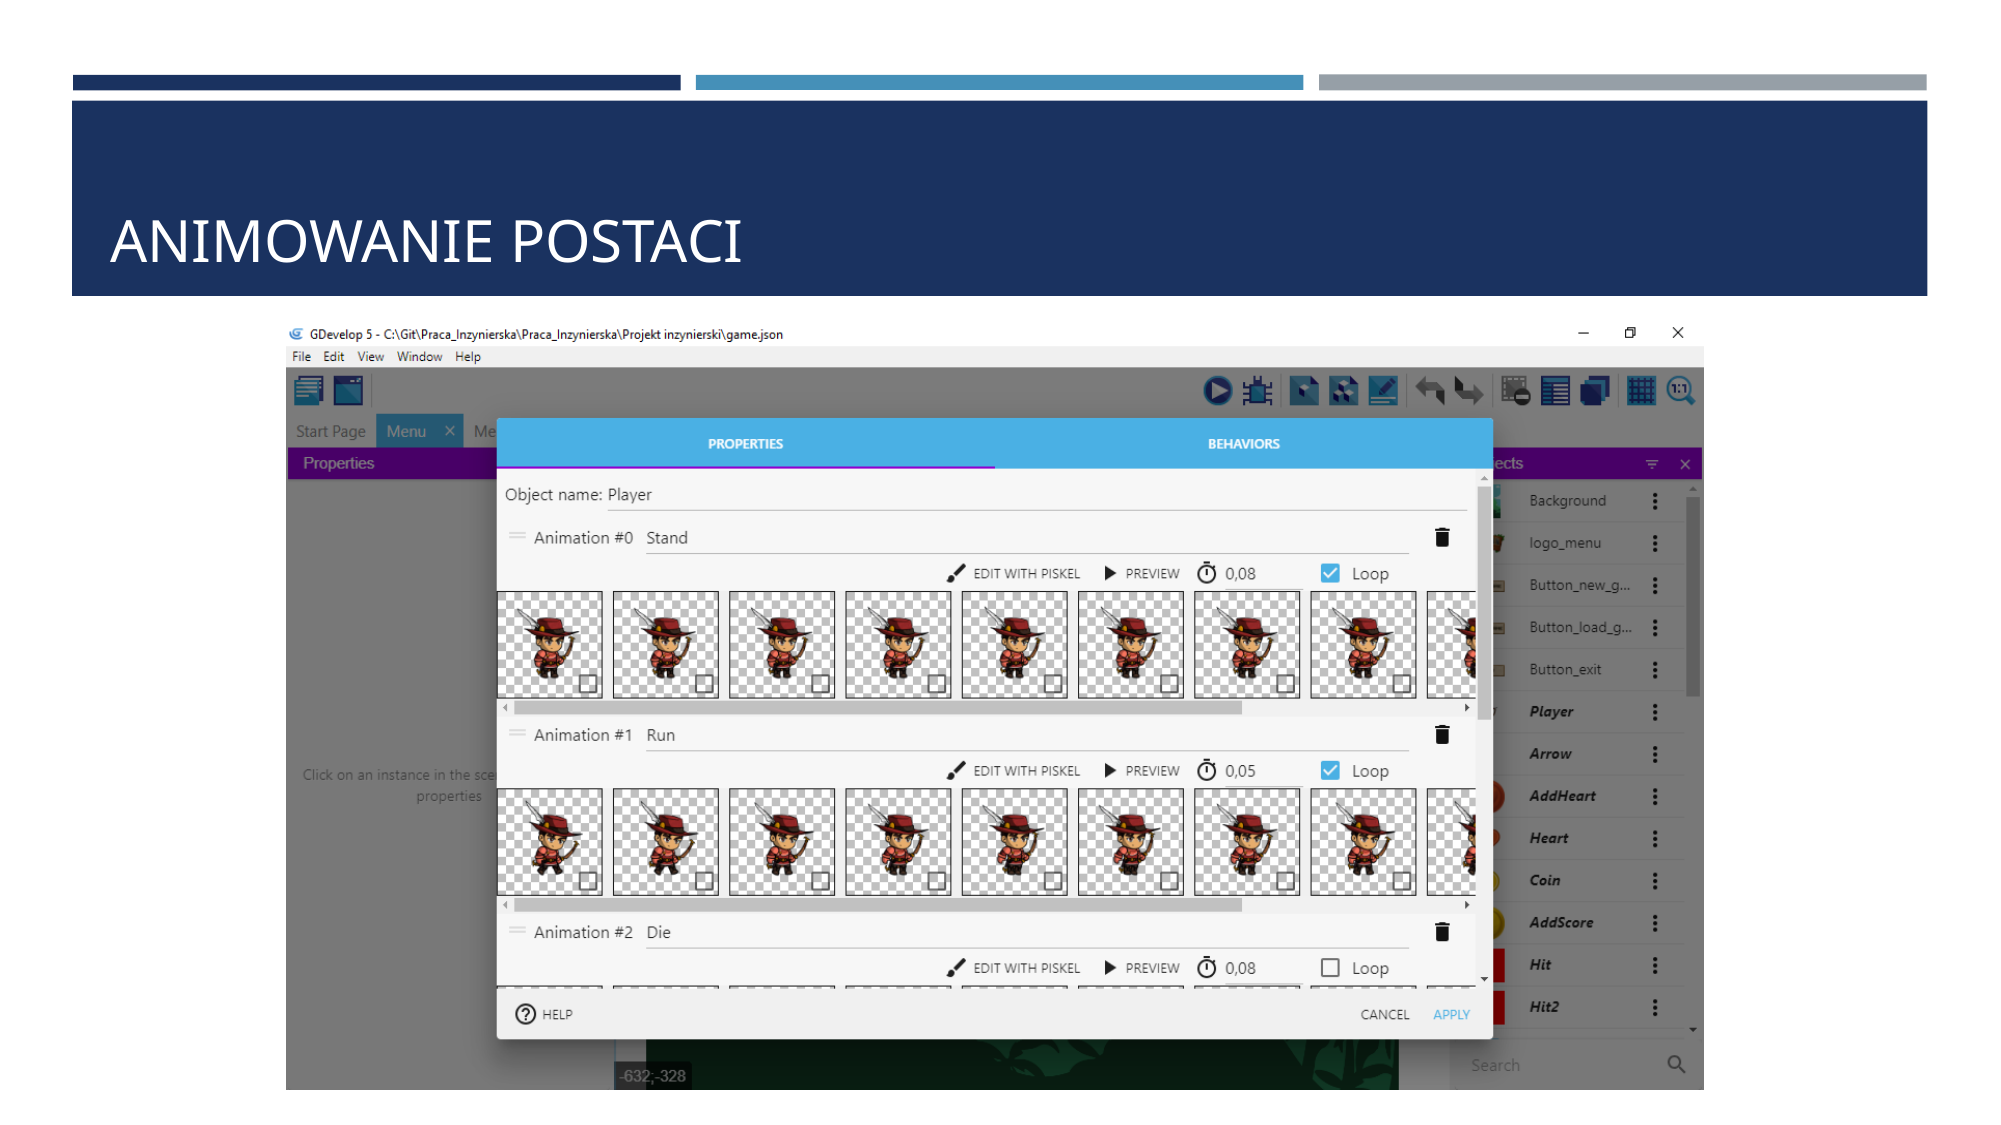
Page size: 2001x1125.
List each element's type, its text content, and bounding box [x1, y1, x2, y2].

picture [286, 322, 1704, 1091]
title ANIMOWANIE POSTACI [95, 115, 1905, 282]
